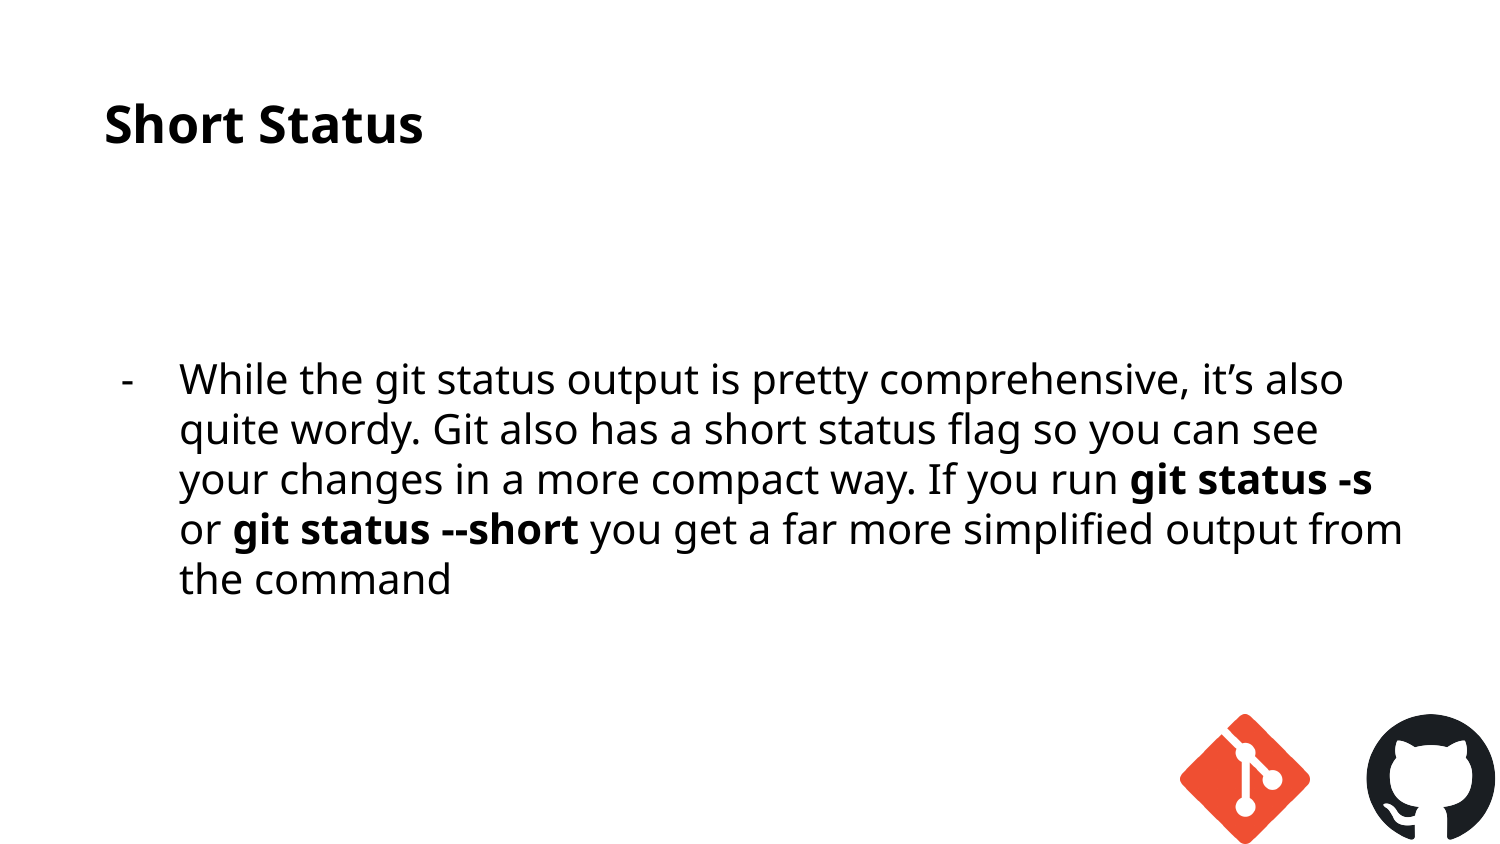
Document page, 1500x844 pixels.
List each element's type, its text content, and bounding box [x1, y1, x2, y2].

picture [1363, 714, 1500, 844]
text_box While the git status output is pretty comprehensive, it’s also quite wordy. Git also has a short status flag so you can see your changes in a more compact way. If you run git status -s or git status --short you get a far more simplified output from the command [89, 175, 1425, 780]
text_box Short Status [89, 76, 1425, 175]
picture [1180, 714, 1311, 844]
